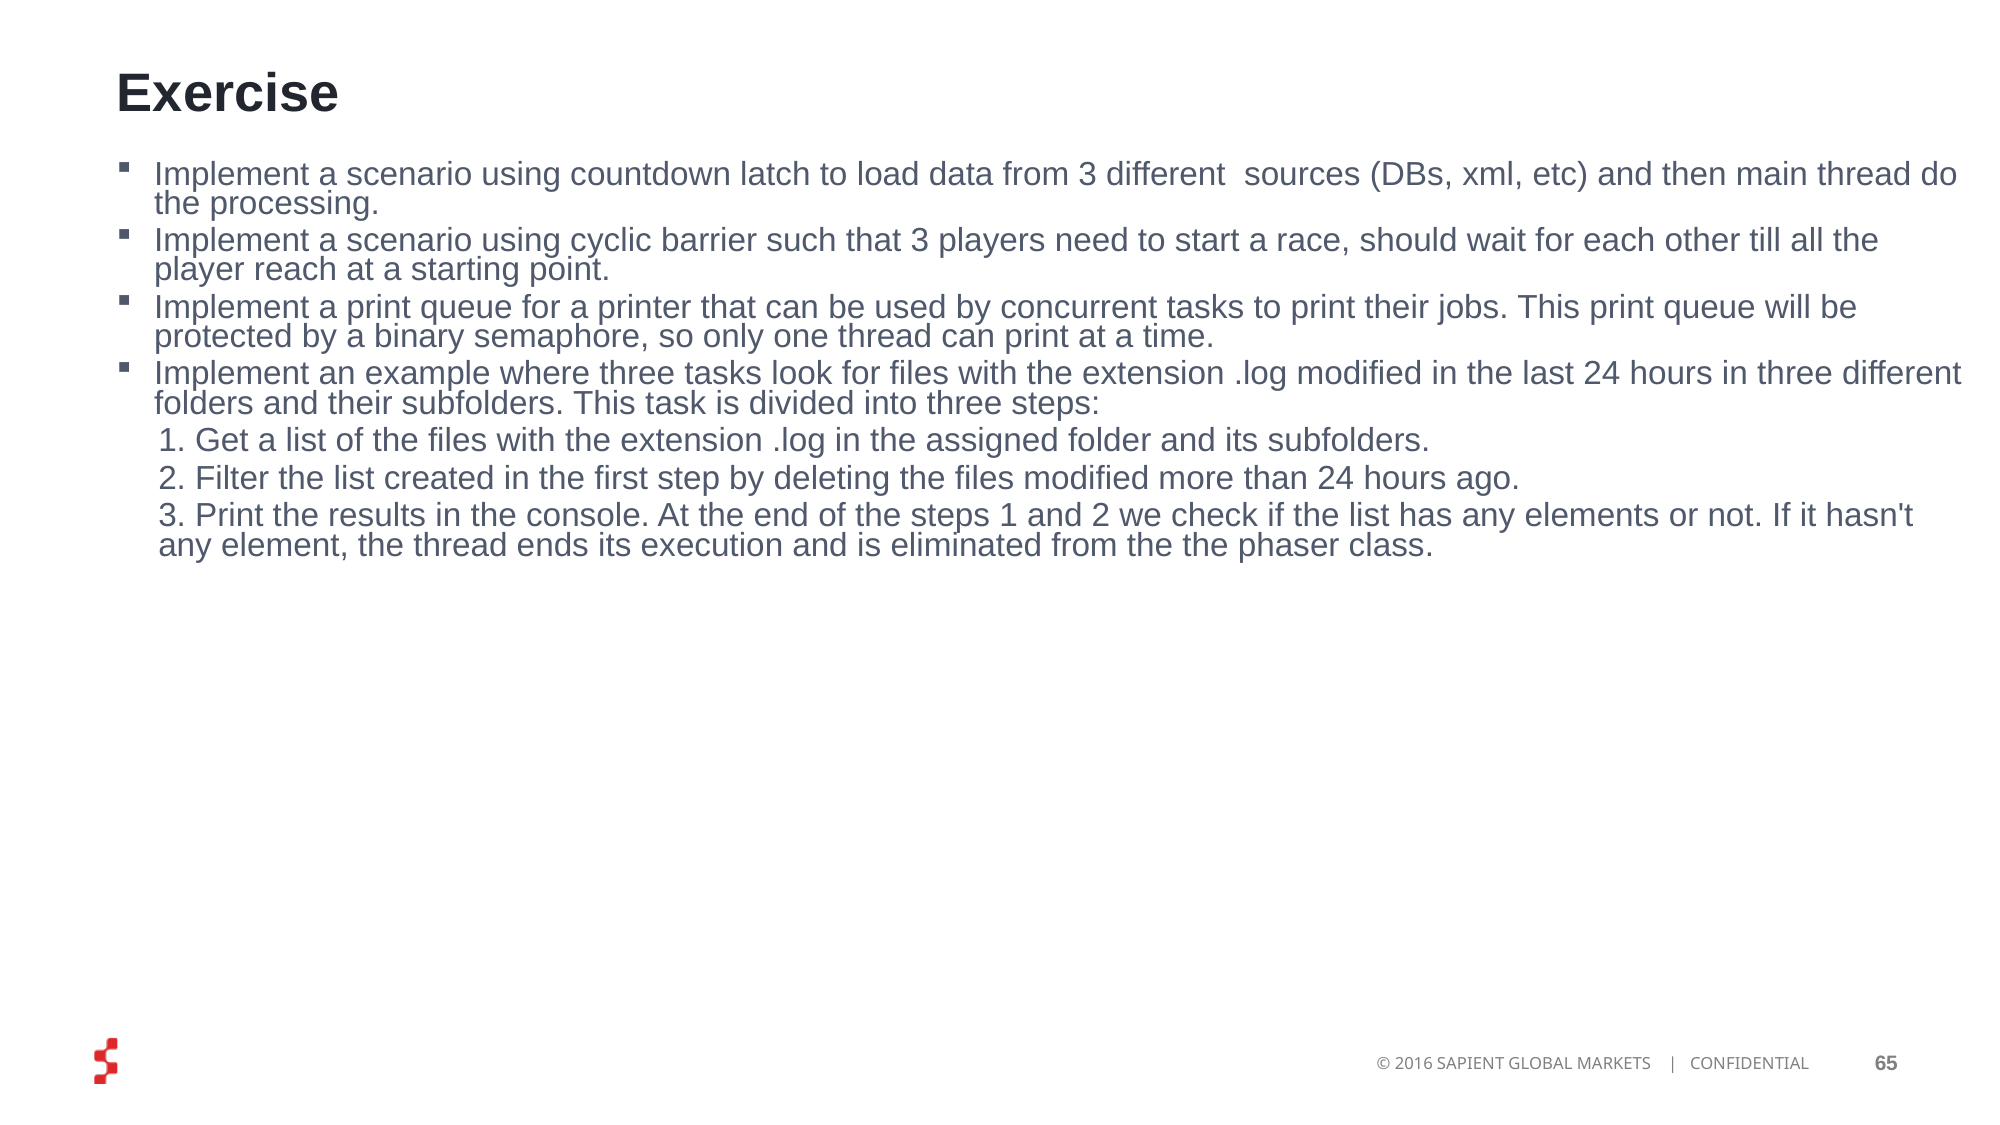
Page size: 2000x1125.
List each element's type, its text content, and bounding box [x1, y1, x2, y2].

title Exercise [116, 50, 1967, 162]
list Implement a scenario using countdown latch to load data from 3 different sources (DBs, xml, etc) and then main thread do the processing. Implement a scenario using cyclic barrier such that 3 players need to start a race, should wait for each other till all the player reach at a starting point. Implement a print queue for a printer that can be used by concurrent tasks to print their jobs. This print queue will be protected by a binary semaphore, so only one thread can print at a time. Implement an example where three tasks look for files with the extension .log modified in the last 24 hours in three different folders and their subfolders. This task is divided into three steps: 1. Get a list of the files with the extension .log in the assigned folder and its subfolders. 2. Filter the list created in the first step by deleting the files modified more than 24 hours ago. 3. Print the results in the console. At the end of the steps 1 and 2 we check if the list has any elements or not. If it hasn't any element, the thread ends its execution and is eliminated from the the phaser class. [116, 162, 1967, 1038]
